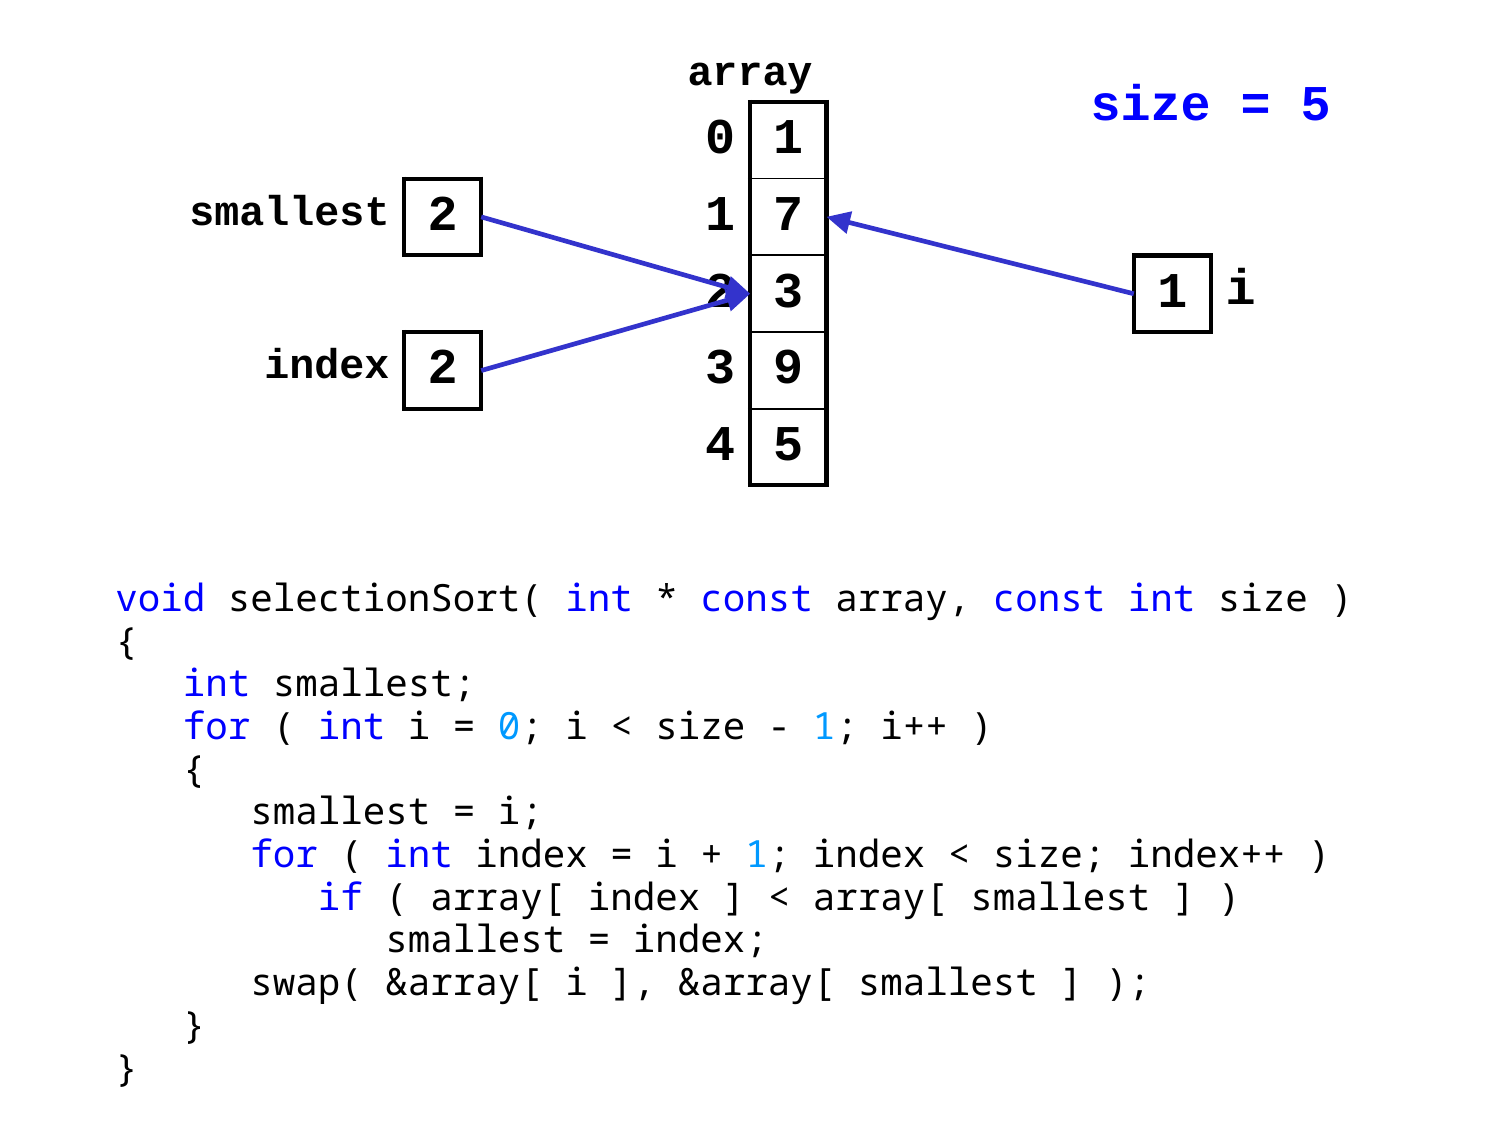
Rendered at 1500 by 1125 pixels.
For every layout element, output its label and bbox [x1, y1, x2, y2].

text_box [672, 36, 828, 102]
table_cell [673, 179, 748, 290]
table_header [1136, 258, 1209, 330]
text_box [481, 216, 751, 371]
table_cell [752, 179, 824, 254]
table_header [174, 179, 402, 255]
list [100, 562, 1400, 1095]
table_header [406, 181, 479, 253]
table_cell [752, 333, 824, 408]
text_box [826, 211, 1134, 294]
table_cell [673, 297, 748, 485]
table_cell [752, 410, 824, 483]
table_header [1213, 255, 1287, 332]
table_header [212, 332, 402, 409]
table_header [673, 102, 748, 179]
table_cell [673, 273, 729, 315]
table_header [406, 334, 479, 407]
table_cell [752, 256, 824, 331]
table_header [752, 104, 824, 178]
text_box [1057, 63, 1365, 139]
